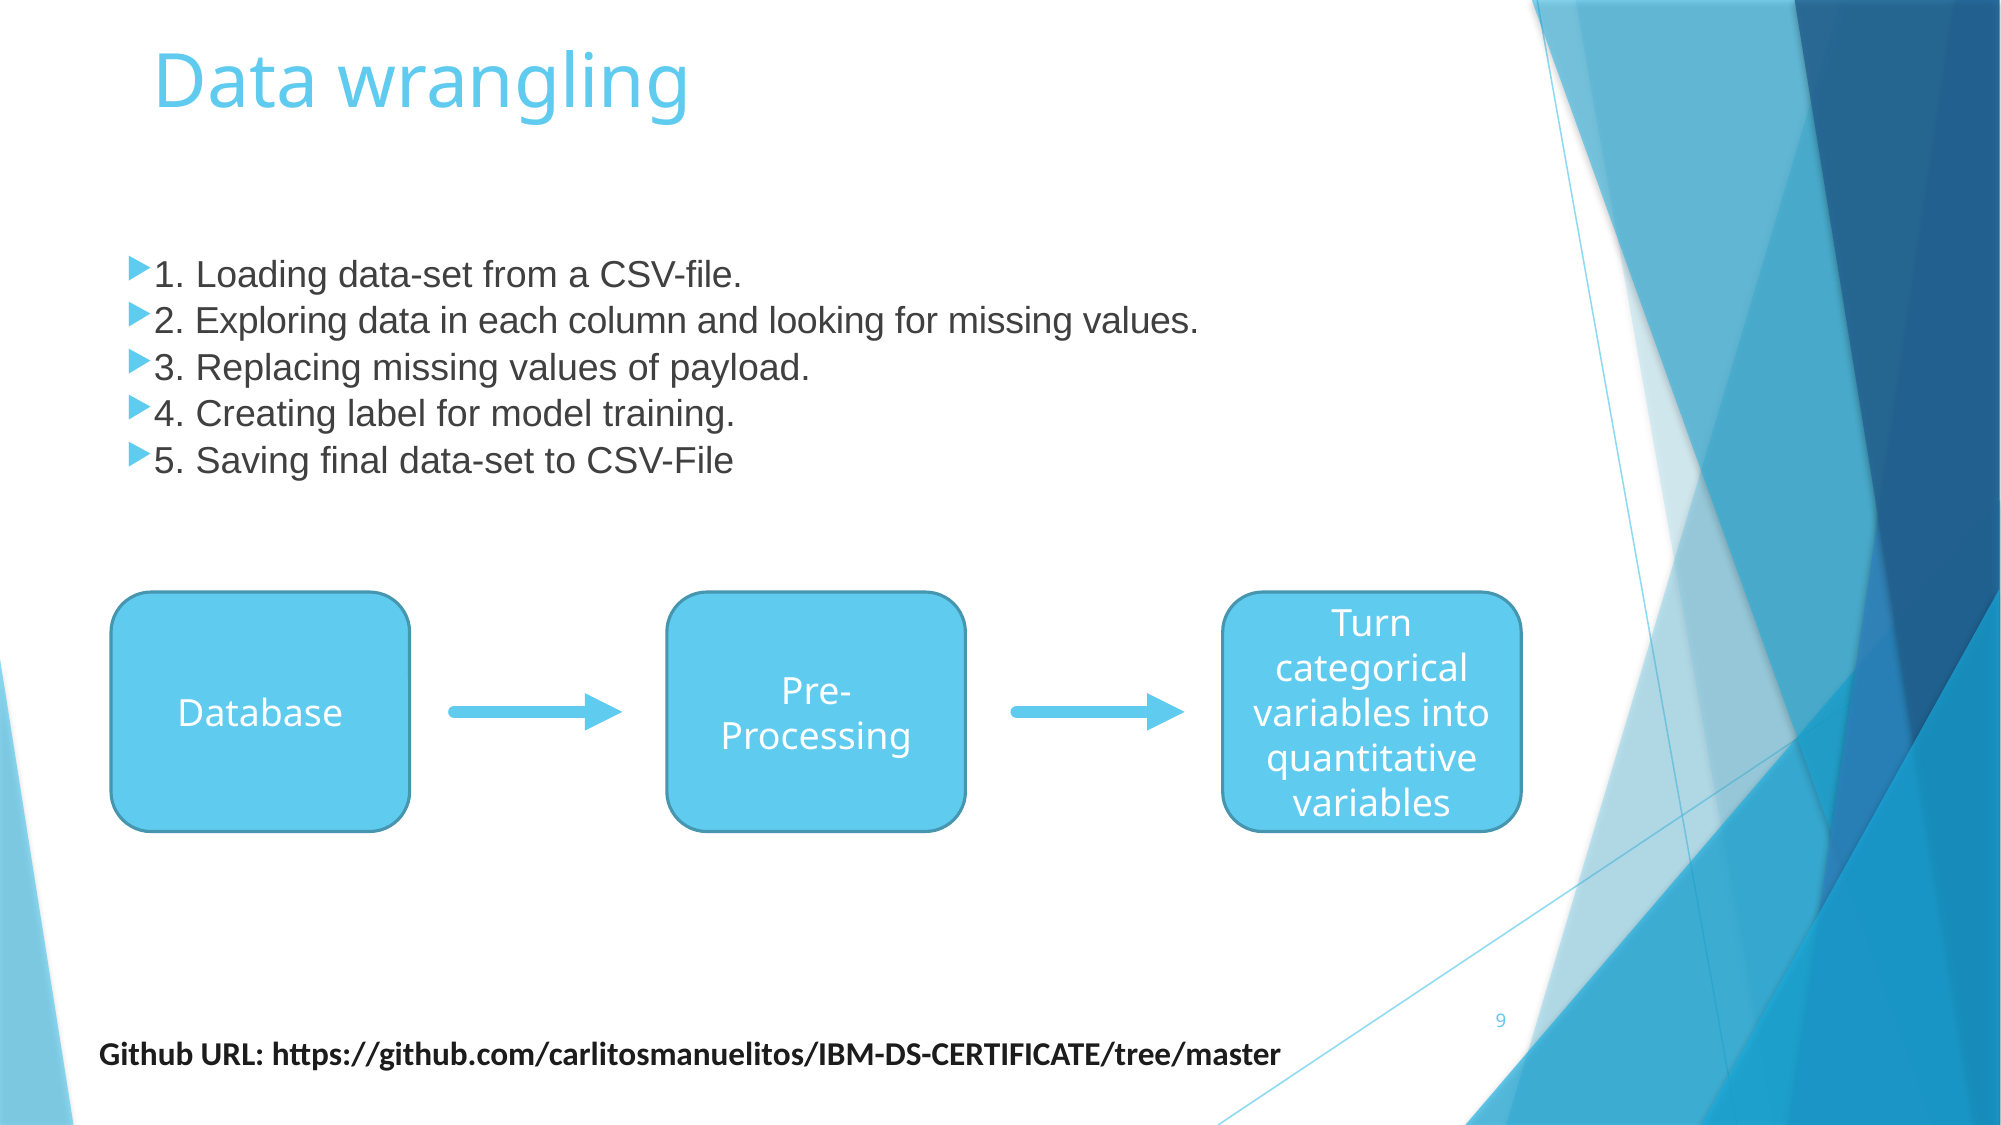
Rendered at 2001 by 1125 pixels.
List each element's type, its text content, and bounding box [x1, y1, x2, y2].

text_box Github URL: https://github.com/carlitosmanuelitos/IBM-DS-CERTIFICATE/tree/master [97, 1029, 1579, 1072]
slide_number 9 [1409, 991, 1522, 1029]
text_box Pre-Processing [665, 590, 967, 834]
title Data wrangling [137, 25, 1863, 243]
text_box Turn categorical variables into quantitative variables [1221, 590, 1523, 834]
list 1. Loading data-set from a CSV-file. 2. Exploring data in each column and looking for missing values. 3. Replacing missing values of payload. 4. Creating label for model training. 5. Saving final data-set to CSV-File [111, 242, 1522, 522]
text_box Database [109, 590, 412, 834]
